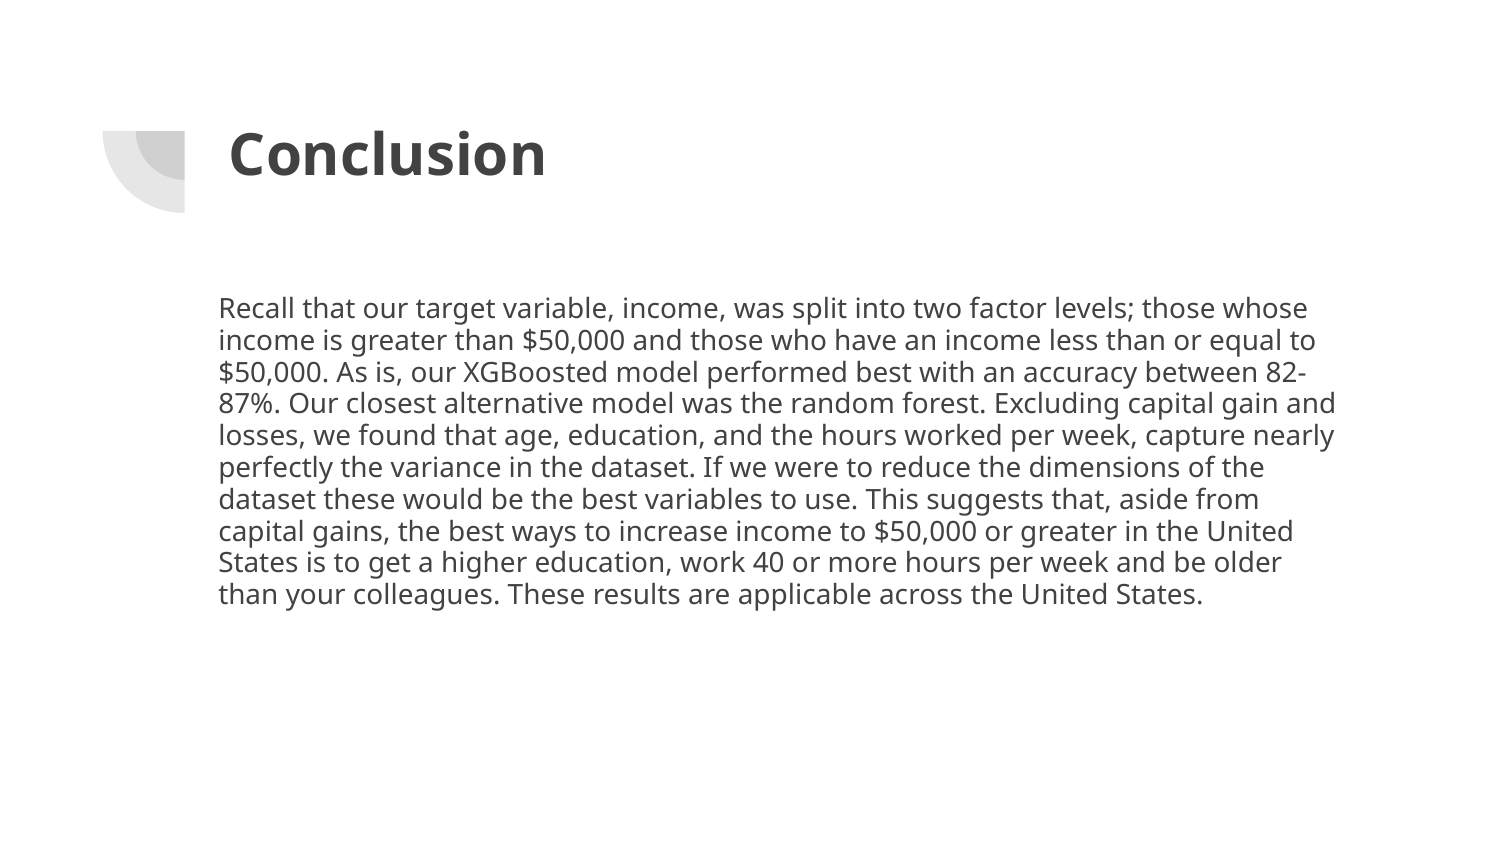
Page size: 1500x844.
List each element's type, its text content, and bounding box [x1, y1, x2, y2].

title Conclusion [213, 98, 1368, 263]
list Recall that our target variable, income, was split into two factor levels; those whose income is greater than $50,000 and those who have an income less than or equal to $50,000. As is, our XGBoosted model performed best with an accuracy between 82-87%. Our closest alternative model was the random forest. Excluding capital gain and losses, we found that age, education, and the hours worked per week, capture nearly perfectly the variance in the dataset. If we were to reduce the dimensions of the dataset these would be the best variables to use. This suggests that, aside from capital gains, the best ways to increase income to $50,000 or greater in the United States is to get a higher education, work 40 or more hours per week and be older than your colleagues. These results are applicable across the United States. [203, 278, 1357, 696]
